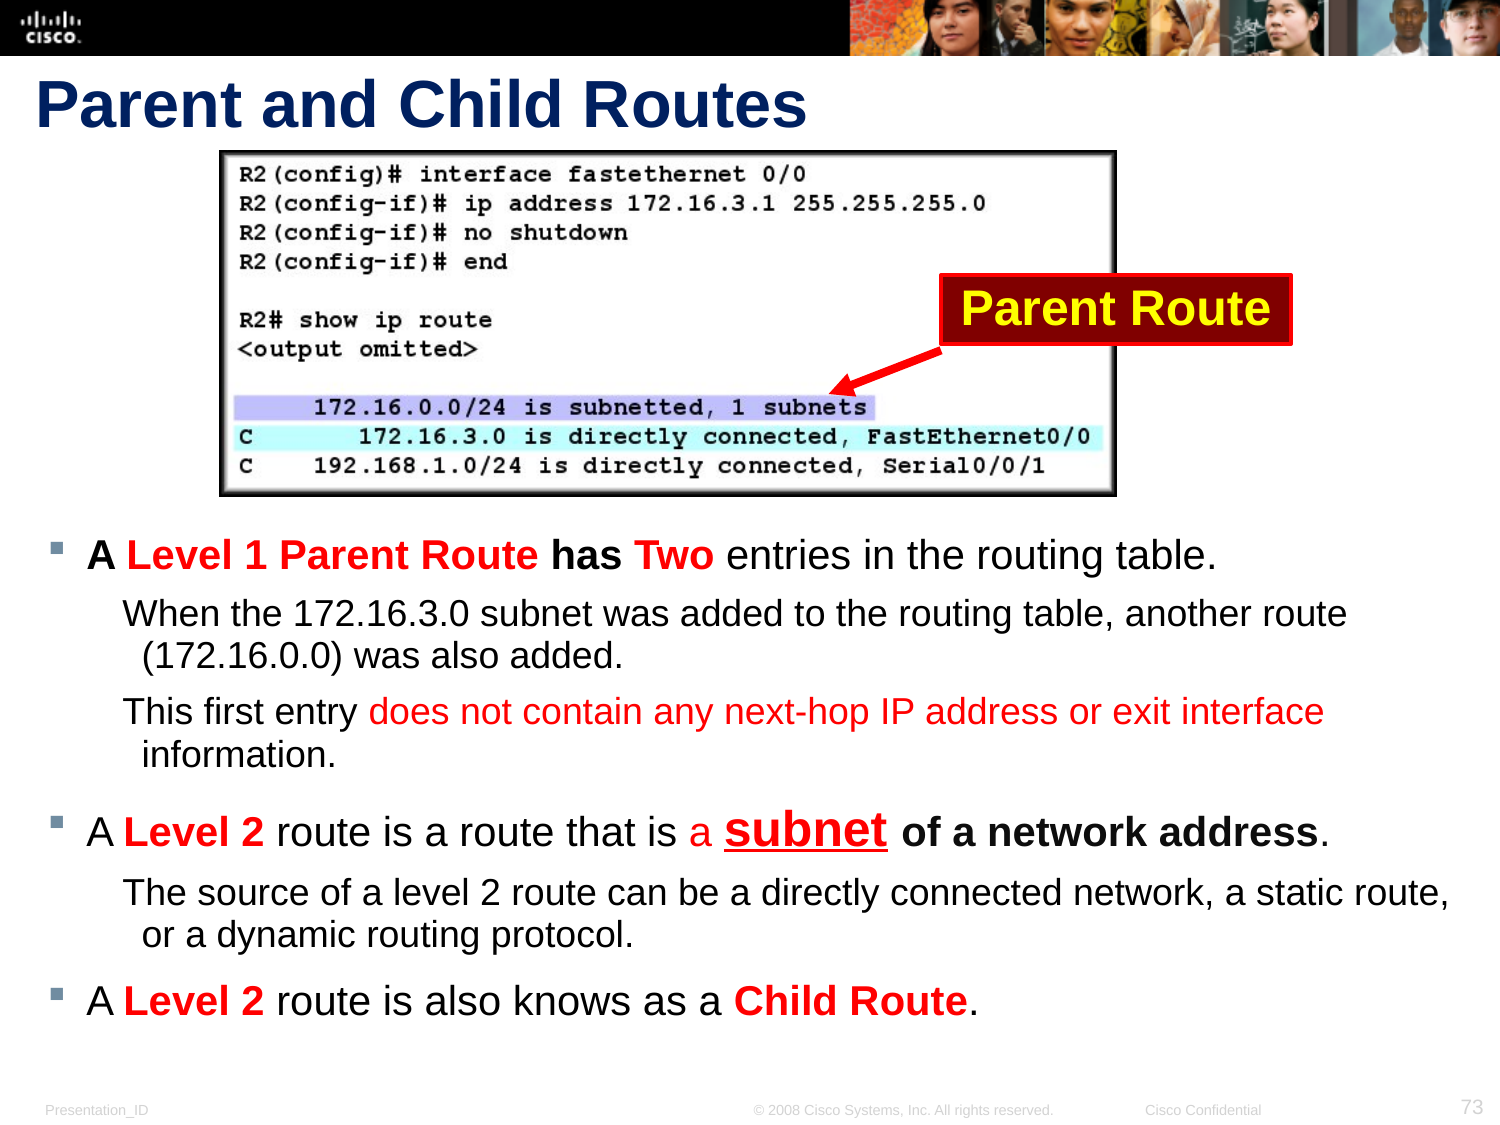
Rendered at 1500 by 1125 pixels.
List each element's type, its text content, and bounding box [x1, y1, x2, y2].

list A Level 1 Parent Route has Two entries in the routing table. When the 172.16.3.0 subnet was added to the routing table, another route (172.16.0.0) was also added. This first entry does not contain any next-hop IP address or exit interface information. A Level 2 route is a route that is a subnet of a network address. The source of a level 2 route can be a directly connected network, a static route, or a dynamic routing protocol. A Level 2 route is also knows as a Child Route. [33, 524, 1485, 963]
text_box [828, 349, 942, 395]
title Parent and Child Routes [21, 56, 1438, 150]
text_box Parent Route [1121, 275, 1292, 344]
picture [219, 149, 1117, 497]
picture [0, 0, 1500, 56]
